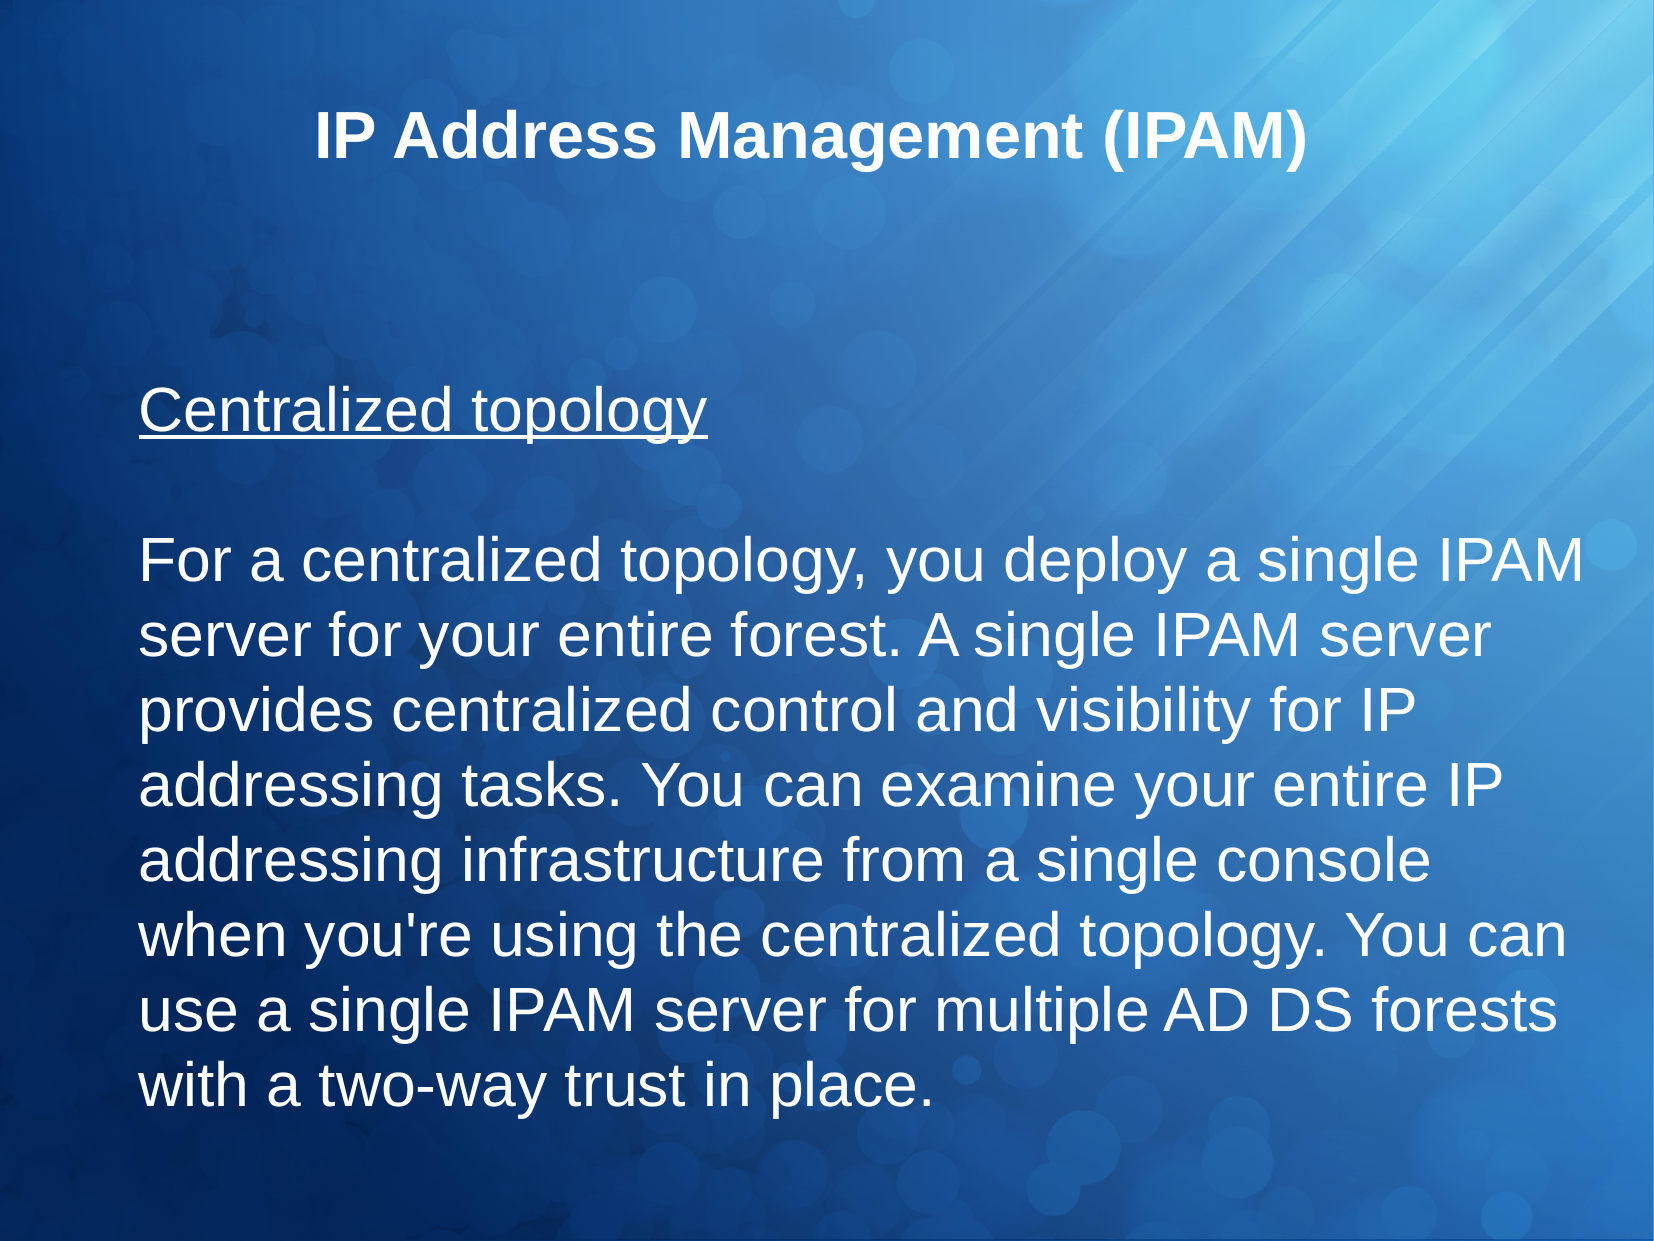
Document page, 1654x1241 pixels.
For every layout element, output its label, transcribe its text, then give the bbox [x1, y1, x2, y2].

picture [0, 0, 1654, 1241]
text_box Centralized topology For a centralized topology, you deploy a single IPAM server for your entire forest. A single IPAM server provides centralized control and visibility for IP addressing tasks. You can examine your entire IP addressing infrastructure from a single console when you're using the centralized topology. You can use a single IPAM server for multiple AD DS forests with a two-way trust in place. [123, 231, 1607, 1187]
text_box IP Address Management (IPAM) [118, 76, 1506, 188]
